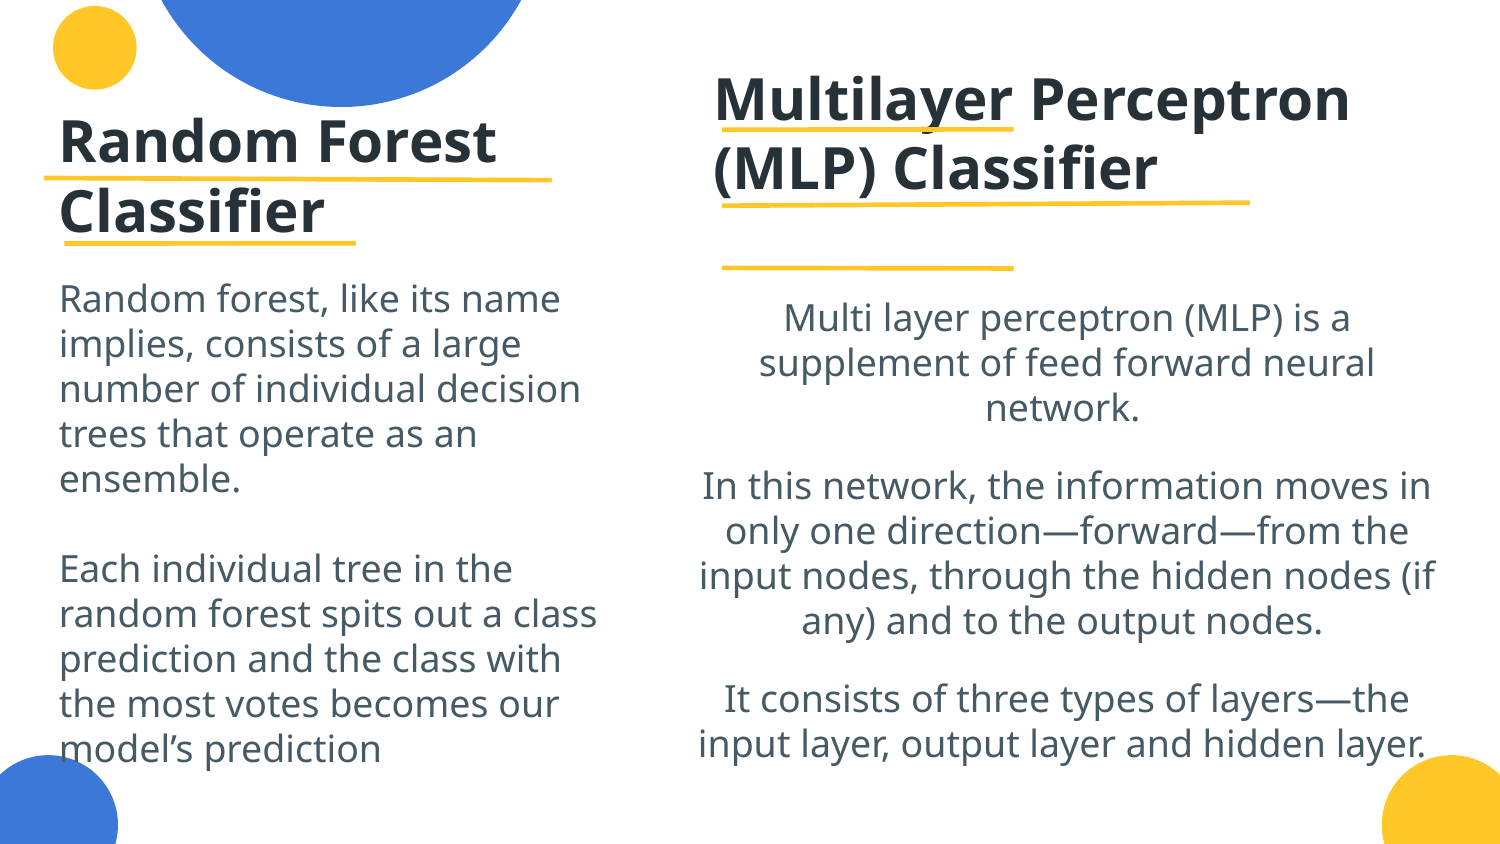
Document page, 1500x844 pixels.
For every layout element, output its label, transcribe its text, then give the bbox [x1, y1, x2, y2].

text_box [721, 202, 1251, 206]
subtitle Random forest, like its name implies, consists of a large number of individual decision trees that operate as an ensemble. Each individual tree in the random forest spits out a class prediction and the class with the most votes becomes our model’s prediction [43, 259, 629, 739]
title Random Forest Classifier [43, 89, 629, 178]
subtitle Multi layer perceptron (MLP) is a supplement of feed forward neural network. In this network, the information moves in only one direction—forward—from the input nodes, through the hidden nodes (if any) and to the output nodes. It consists of three types of layers—the input layer, output layer and hidden layer. [680, 278, 1455, 564]
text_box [43, 177, 553, 181]
title Multilayer Perceptron (MLP) Classifier [698, 46, 1382, 141]
